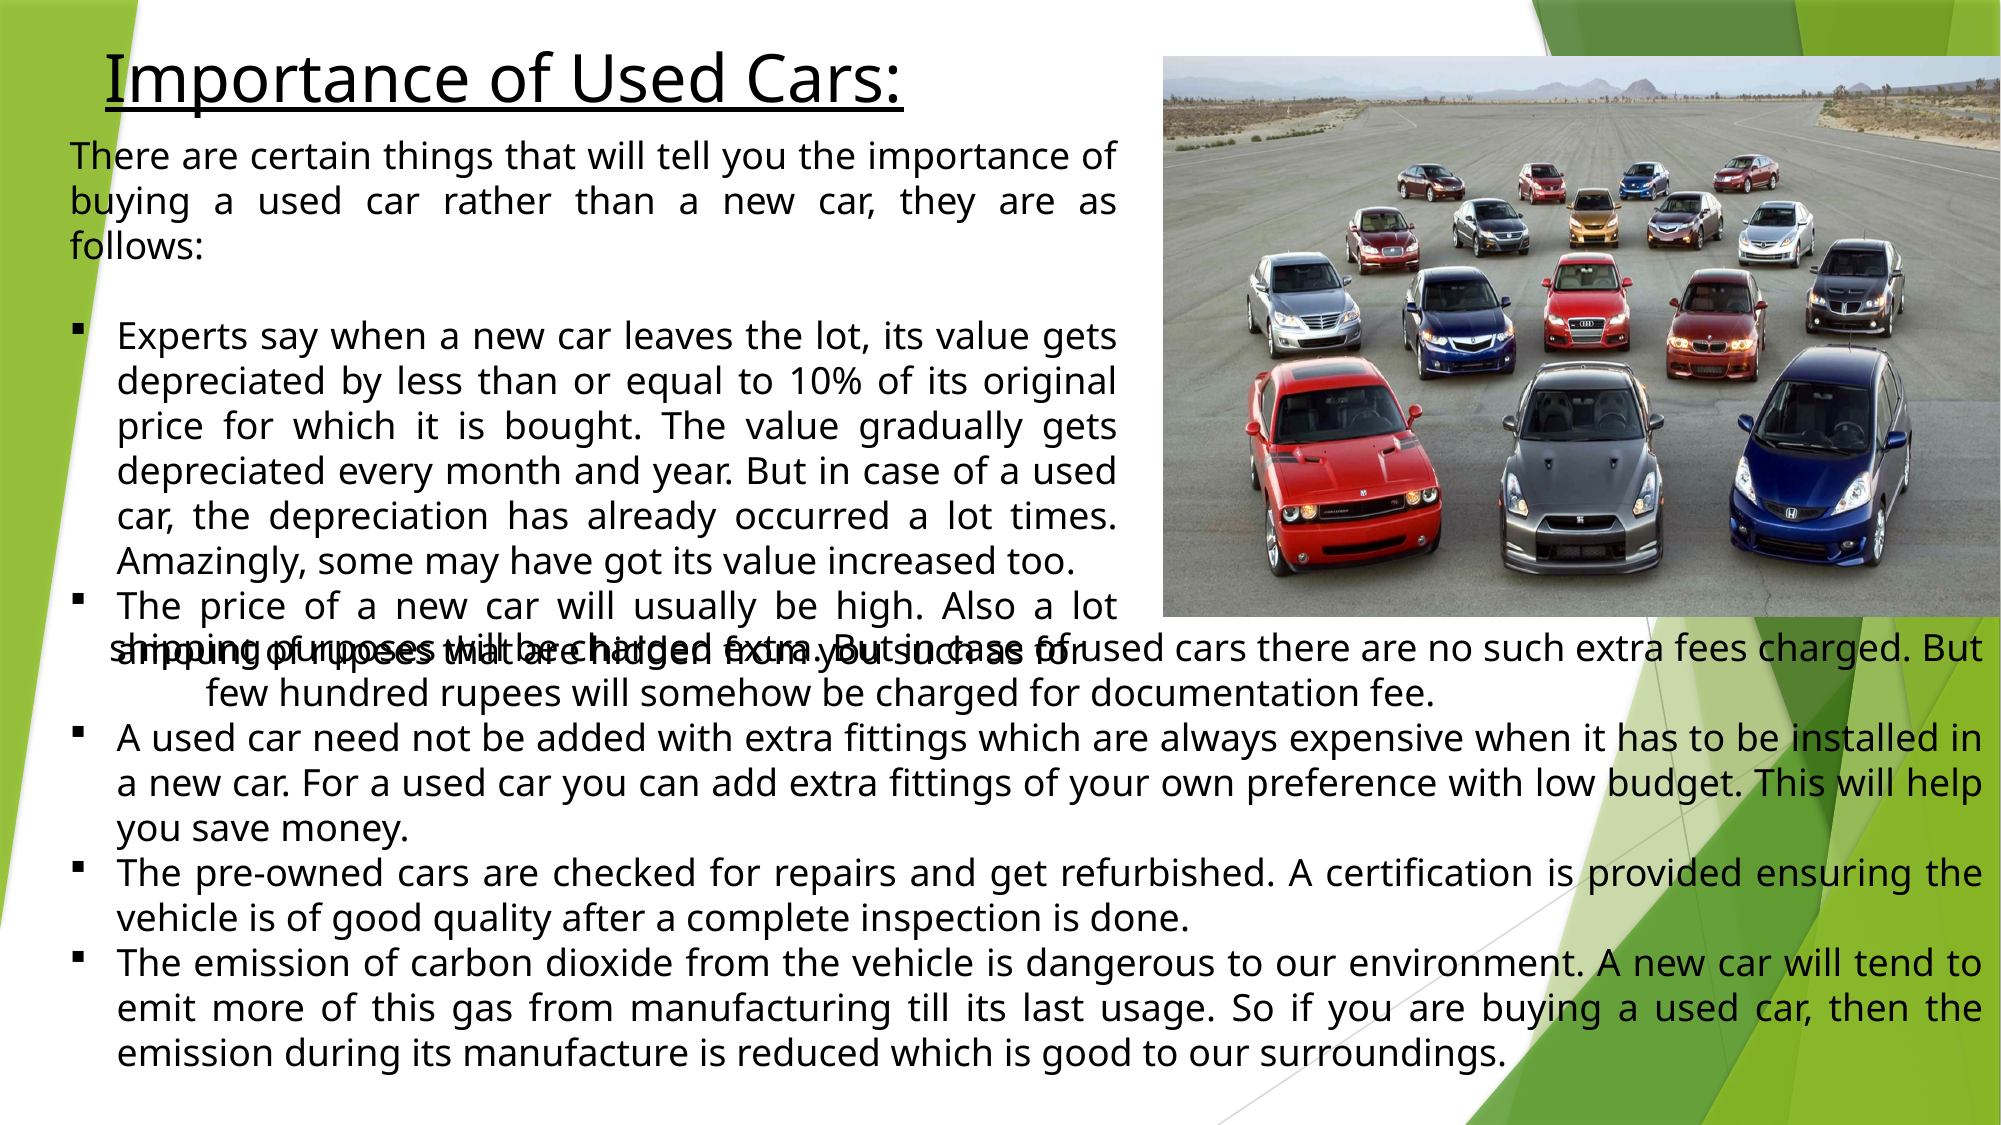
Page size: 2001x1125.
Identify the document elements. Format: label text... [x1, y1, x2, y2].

text_box Importance of Used Cars: [89, 28, 1103, 123]
text_box There are certain things that will tell you the importance of buying a used car rather than a new car, they are as follows: Experts say when a new car leaves the lot, its value gets depreciated by less than or equal to 10% of its original price for which it is bought. The value gradually gets depreciated every month and year. But in case of a used car, the depreciation has already occurred a lot times. Amazingly, some may have got its value increased too. The price of a new car will usually be high. Also a lot amount of rupees that are hidden from you such as for [54, 124, 1134, 616]
text_box shipping purposes will be charged extra. But in case of used cars there are no such extra fees charged. But few hundred rupees will somehow be charged for documentation fee. A used car need not be added with extra fittings which are always expensive when it has to be installed in a new car. For a used car you can add extra fittings of your own preference with low budget. This will help you save money. The pre-owned cars are checked for repairs and get refurbished. A certification is provided ensuring the vehicle is of good quality after a complete inspection is done. The emission of carbon dioxide from the vehicle is dangerous to our environment. A new car will tend to emit more of this gas from manufacturing till its last usage. So if you are buying a used car, then the emission during its manufacture is reduced which is good to our surroundings. [54, 616, 2000, 1125]
picture [1162, 56, 2000, 618]
